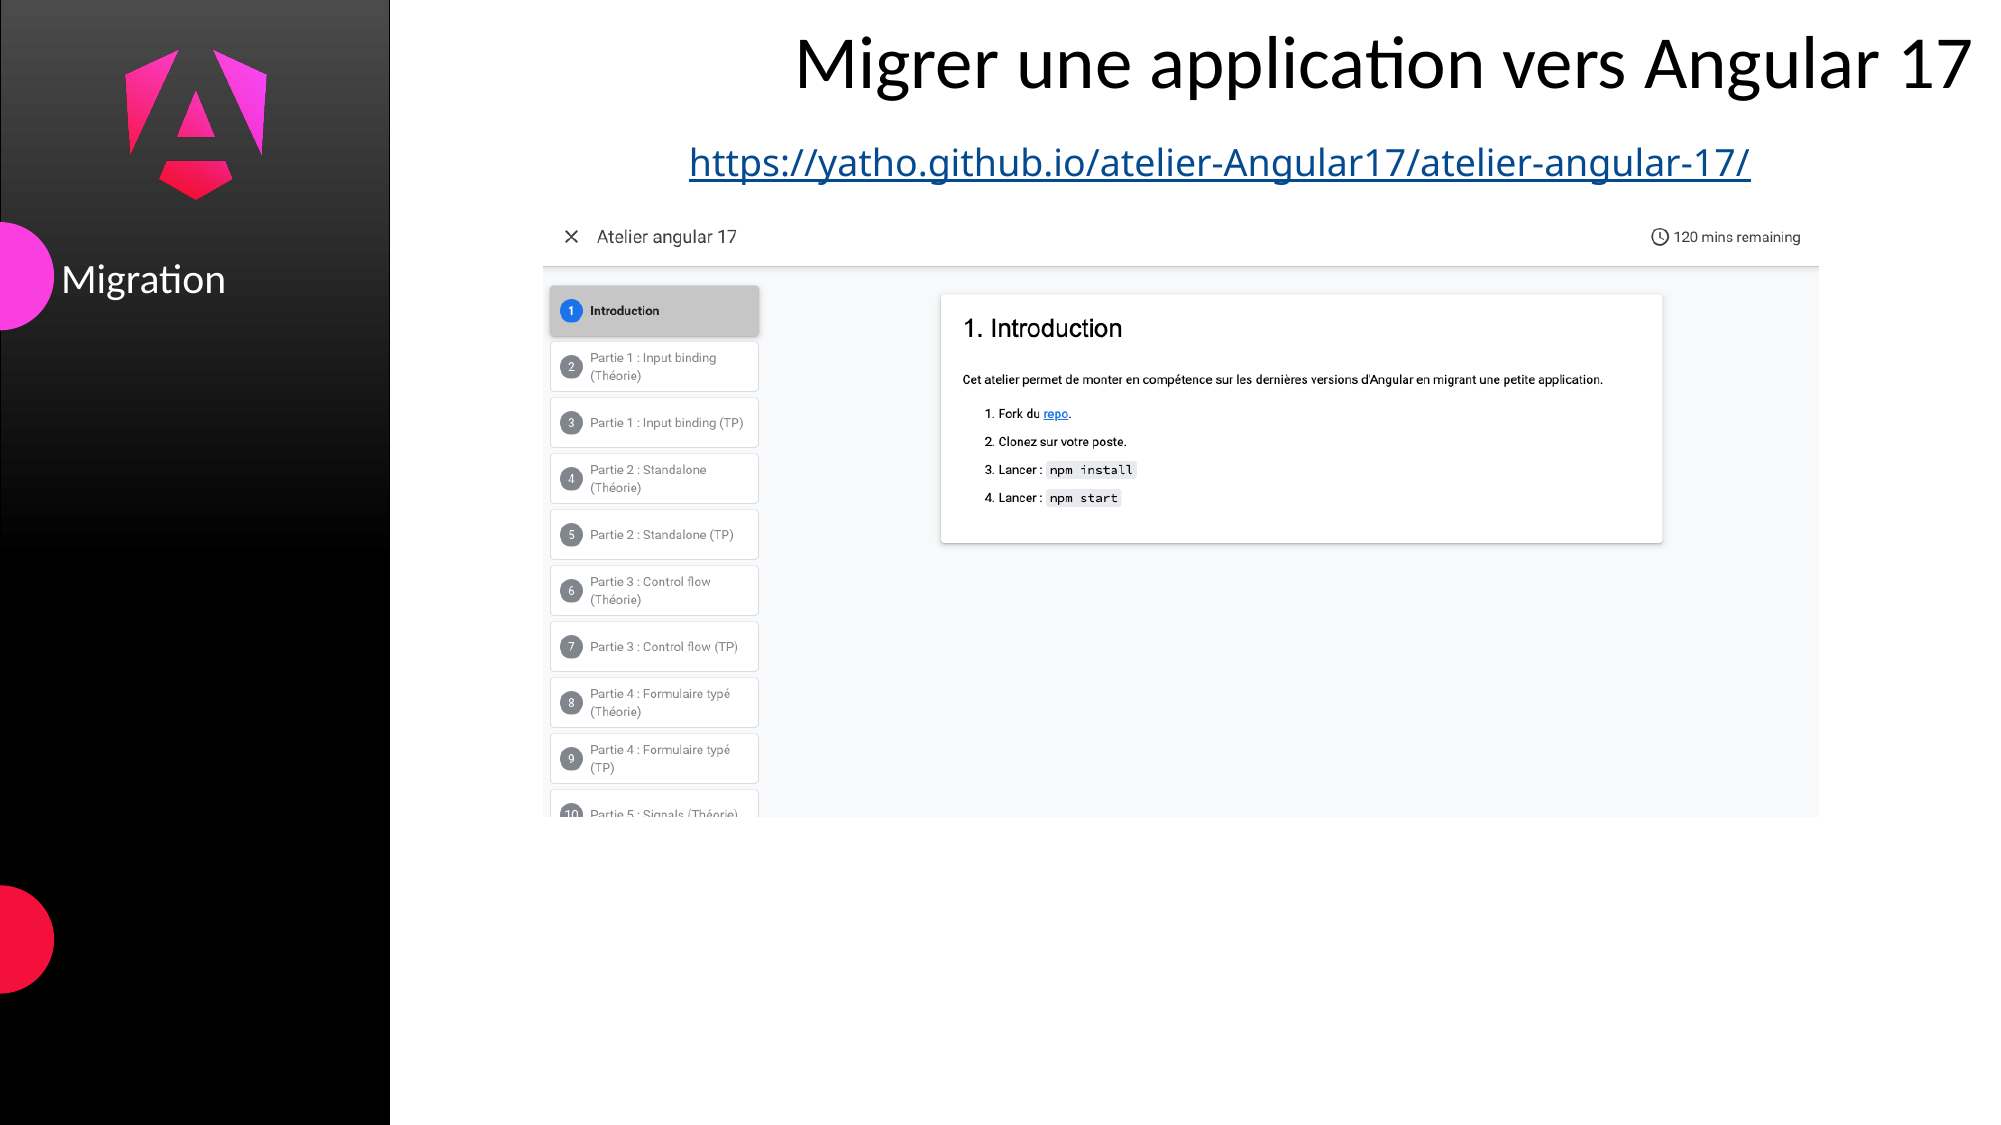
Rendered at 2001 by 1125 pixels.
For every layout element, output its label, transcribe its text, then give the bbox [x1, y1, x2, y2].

text_box [0, 885, 55, 994]
text_box https://yatho.github.io/atelier-Angular17/atelier-angular-17/ [674, 131, 1775, 198]
picture [543, 211, 1819, 817]
text_box Migrer une application vers Angular 17 [779, 5, 2000, 111]
text_box [0, 0, 390, 1125]
picture [104, 21, 286, 231]
text_box [0, 222, 55, 331]
text_box Migration [46, 244, 328, 309]
